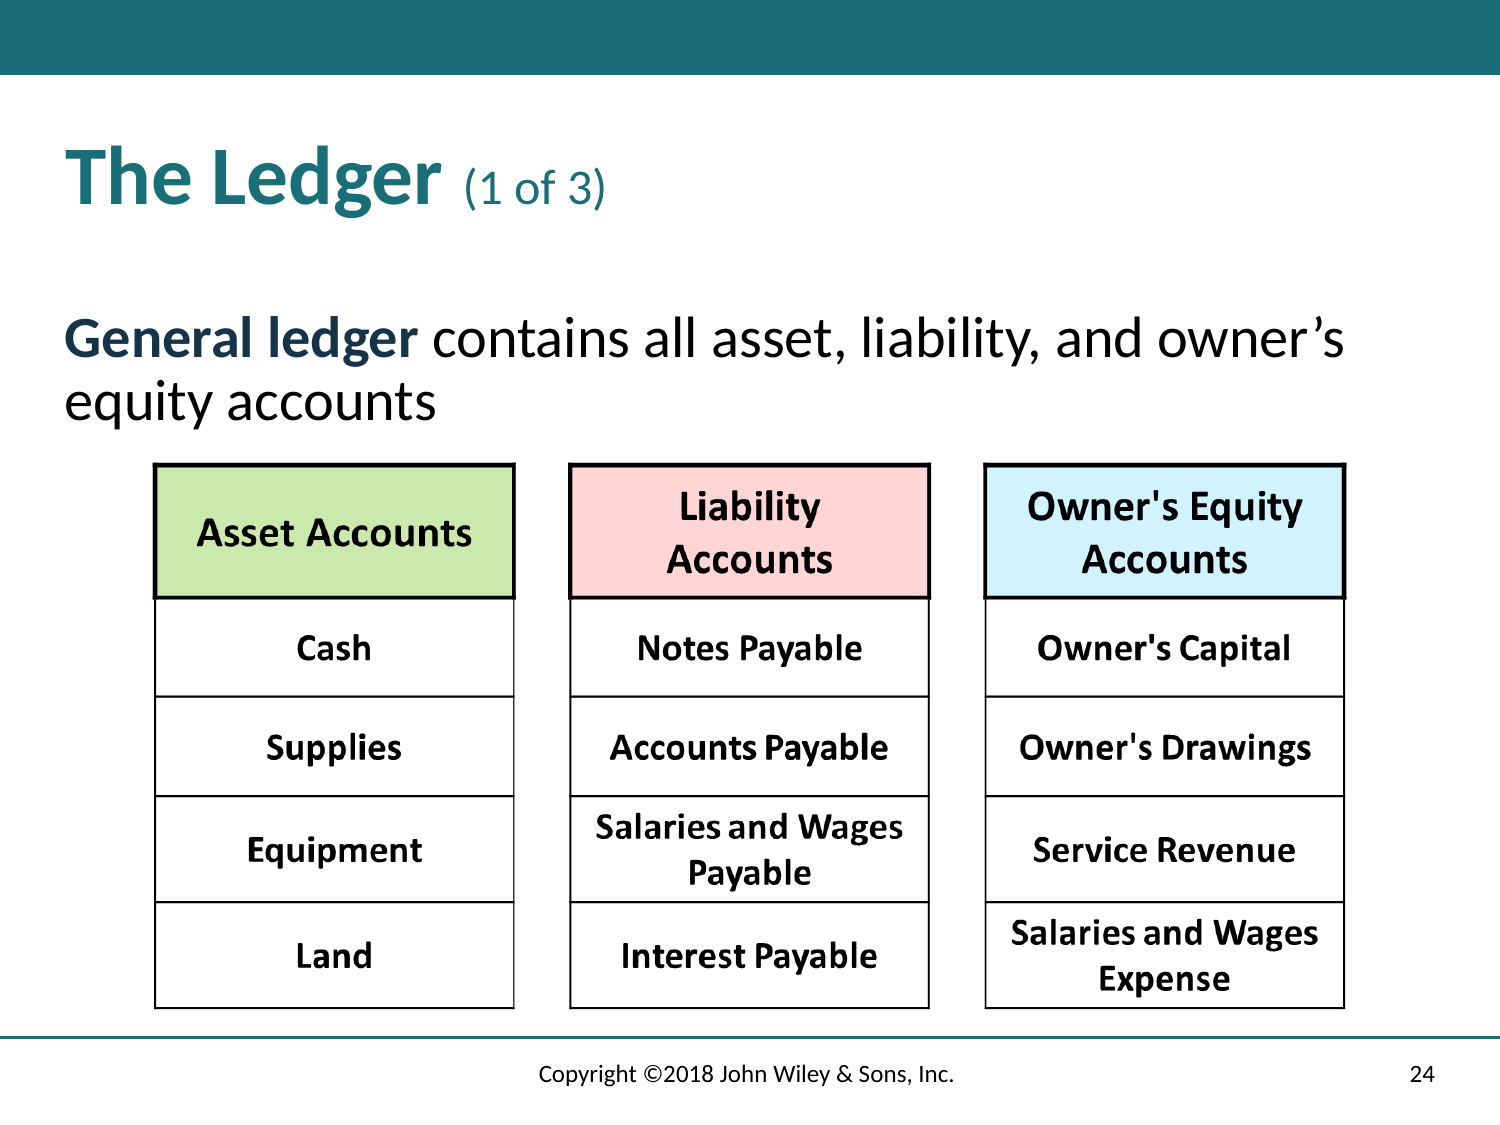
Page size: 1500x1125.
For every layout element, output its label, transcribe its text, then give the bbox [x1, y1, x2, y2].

slide_number 24 [1059, 1042, 1450, 1103]
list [152, 462, 1348, 1024]
list General ledger contains all asset, liability, and owner’s equity accounts [50, 299, 1450, 436]
title The Ledger (1 of 3) [50, 125, 1450, 250]
footer Copyright ©2018 John Wiley & Sons, Inc. [496, 1042, 1004, 1103]
